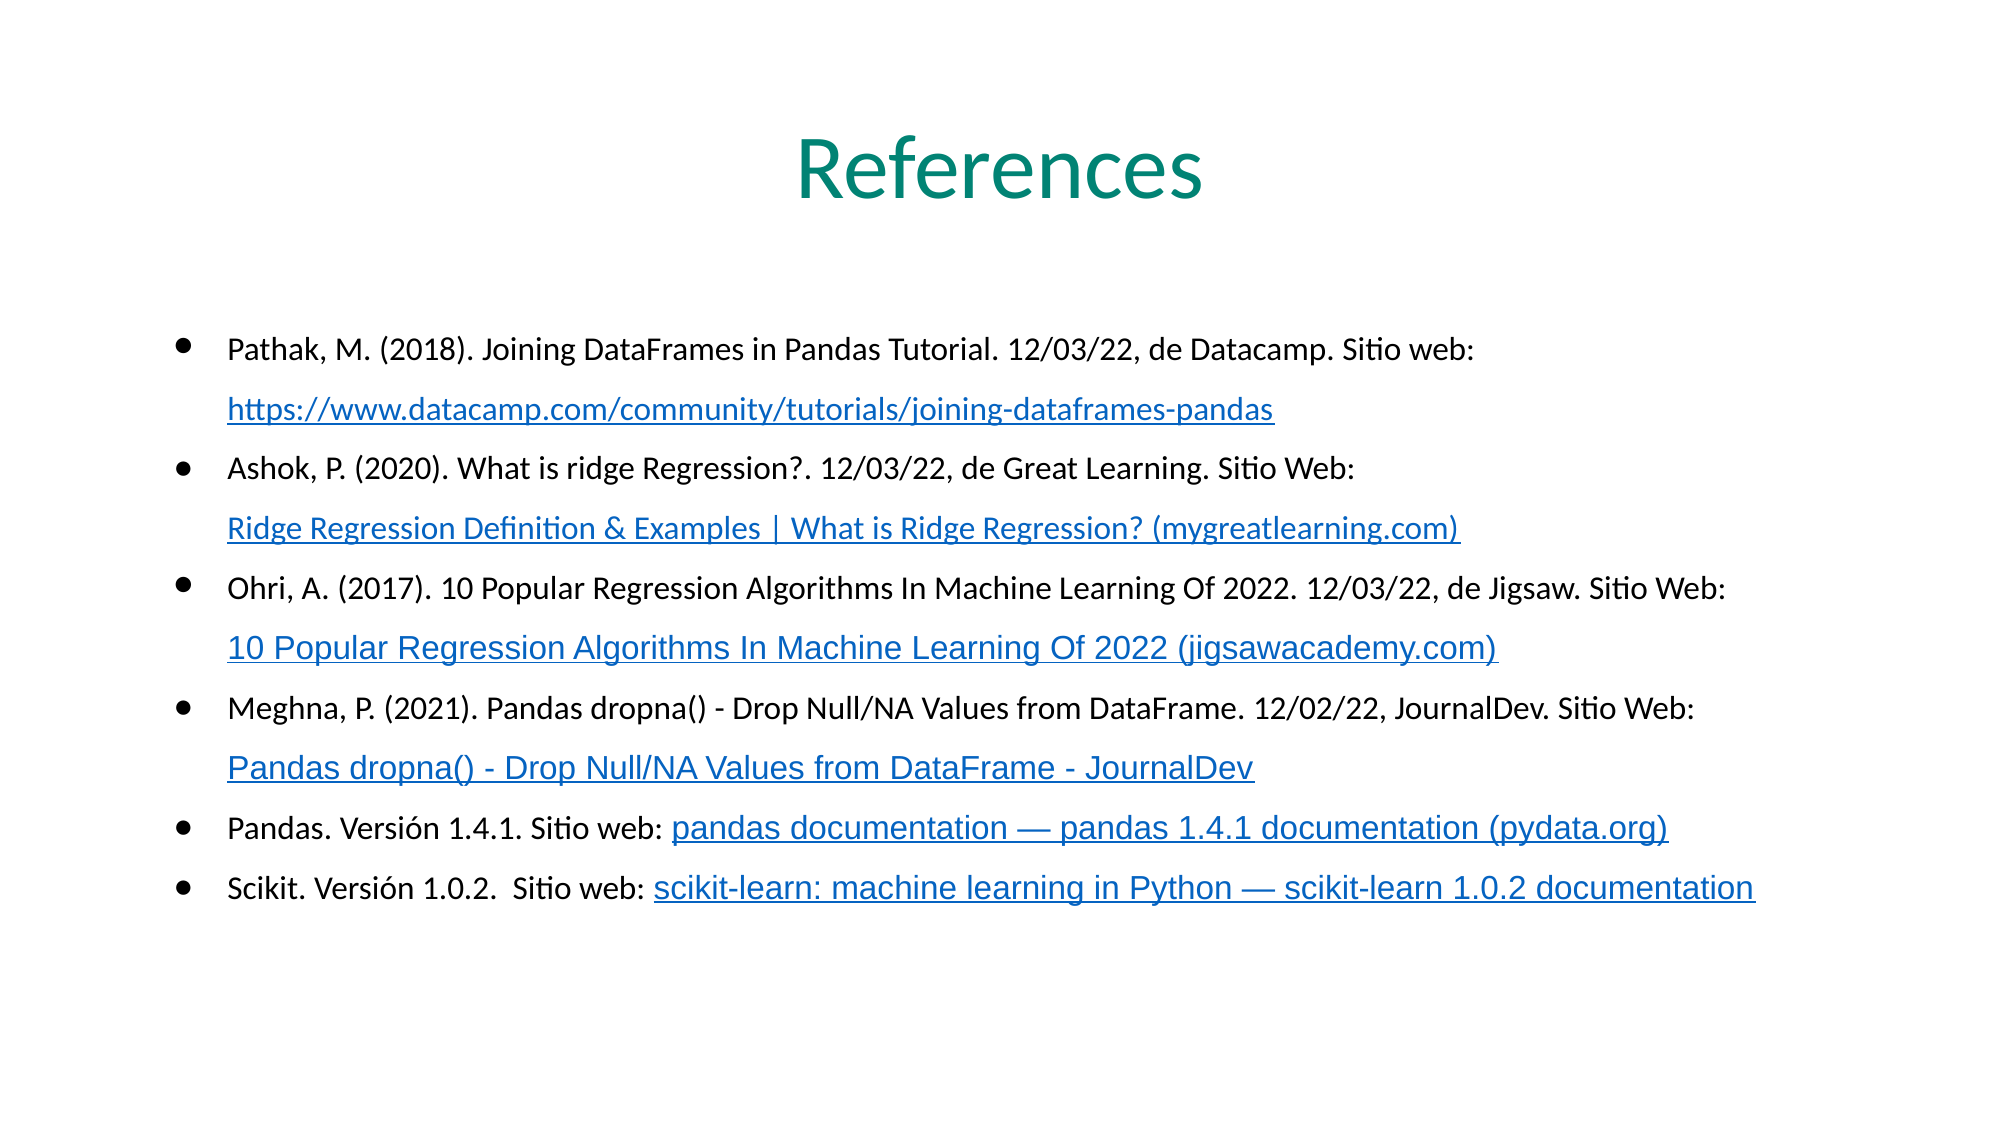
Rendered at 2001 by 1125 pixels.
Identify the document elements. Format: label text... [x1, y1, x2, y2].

title References [137, 59, 1863, 278]
list Pathak, M. (2018). Joining DataFrames in Pandas Tutorial. 12/03/22, de Datacamp. Sitio web: https://www.datacamp.com/community/tutorials/joining-dataframes-pandas Ashok, P. (2020). What is ridge Regression?. 12/03/22, de Great Learning. Sitio Web: Ridge Regression Definition & Examples | What is Ridge Regression? (mygreatlearning.com) Ohri, A. (2017). 10 Popular Regression Algorithms In Machine Learning Of 2022. 12/03/22, de Jigsaw. Sitio Web: 10 Popular Regression Algorithms In Machine Learning Of 2022 (jigsawacademy.com) Meghna, P. (2021). Pandas dropna() - Drop Null/NA Values from DataFrame. 12/02/22, JournalDev. Sitio Web: Pandas dropna() - Drop Null/NA Values from DataFrame - JournalDev Pandas. Versión 1.4.1. Sitio web: pandas documentation — pandas 1.4.1 documentation (pydata.org) Scikit. Versión 1.0.2. Sitio web: scikit-learn: machine learning in Python — scikit-learn 1.0.2 documentation [137, 299, 1863, 1014]
